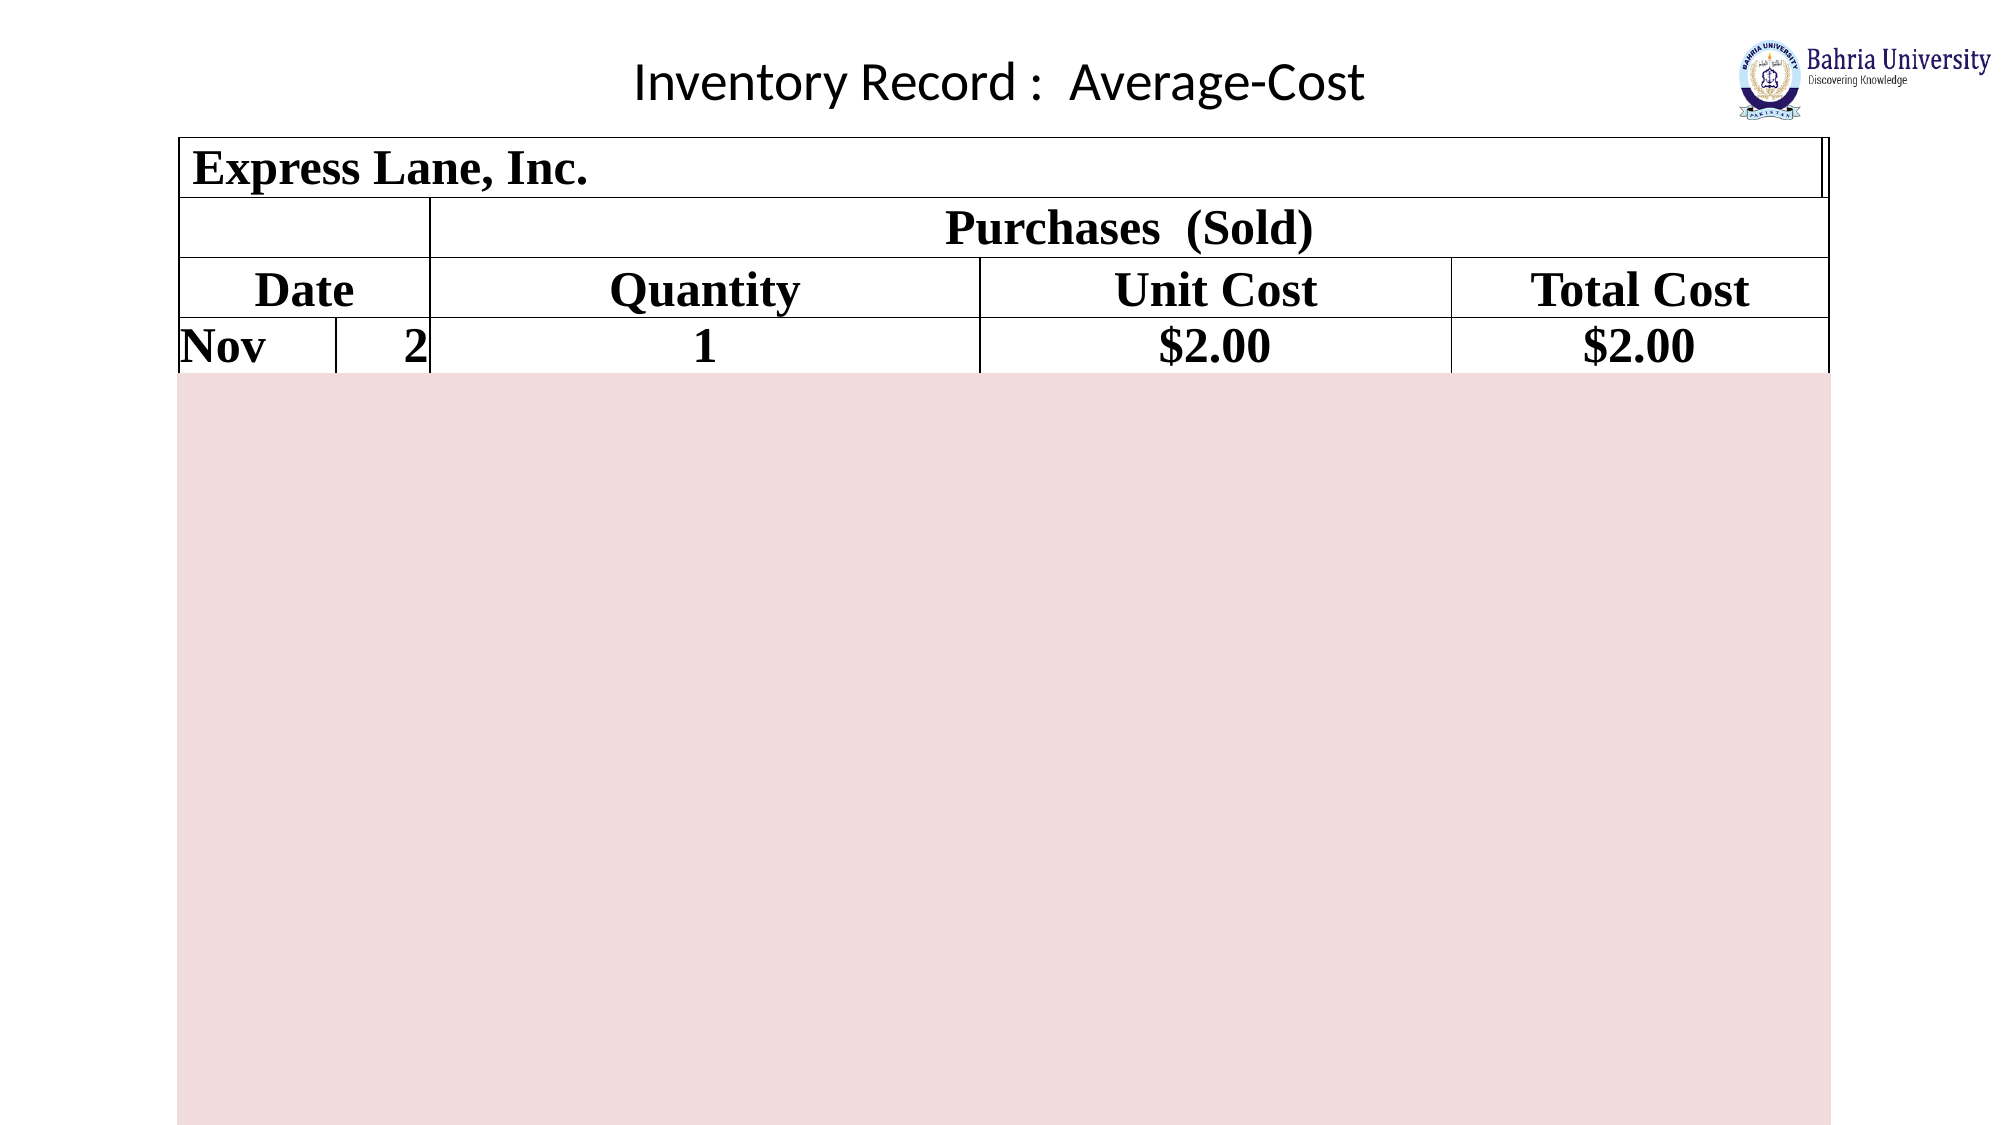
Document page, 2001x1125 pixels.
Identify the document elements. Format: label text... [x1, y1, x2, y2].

table_cell Nov [180, 318, 335, 373]
table_cell $2.00 [981, 318, 1451, 373]
table_cell Unit Cost [981, 258, 1451, 317]
table_cell Total Cost [1452, 258, 1828, 317]
table_header [1823, 138, 1828, 197]
table_cell Purchases (Sold) [431, 198, 1828, 257]
table_header Express Lane, Inc. [180, 138, 1821, 197]
picture [1738, 39, 2000, 120]
table_cell [180, 198, 429, 257]
text_box [177, 373, 1831, 1125]
table_cell 2 [337, 318, 429, 373]
table_cell 1 [431, 318, 979, 373]
table_cell Quantity [431, 258, 979, 317]
table_cell Date [180, 258, 429, 317]
title Inventory Record : Average-Cost [83, 37, 1917, 120]
table_cell $2.00 [1452, 318, 1828, 373]
